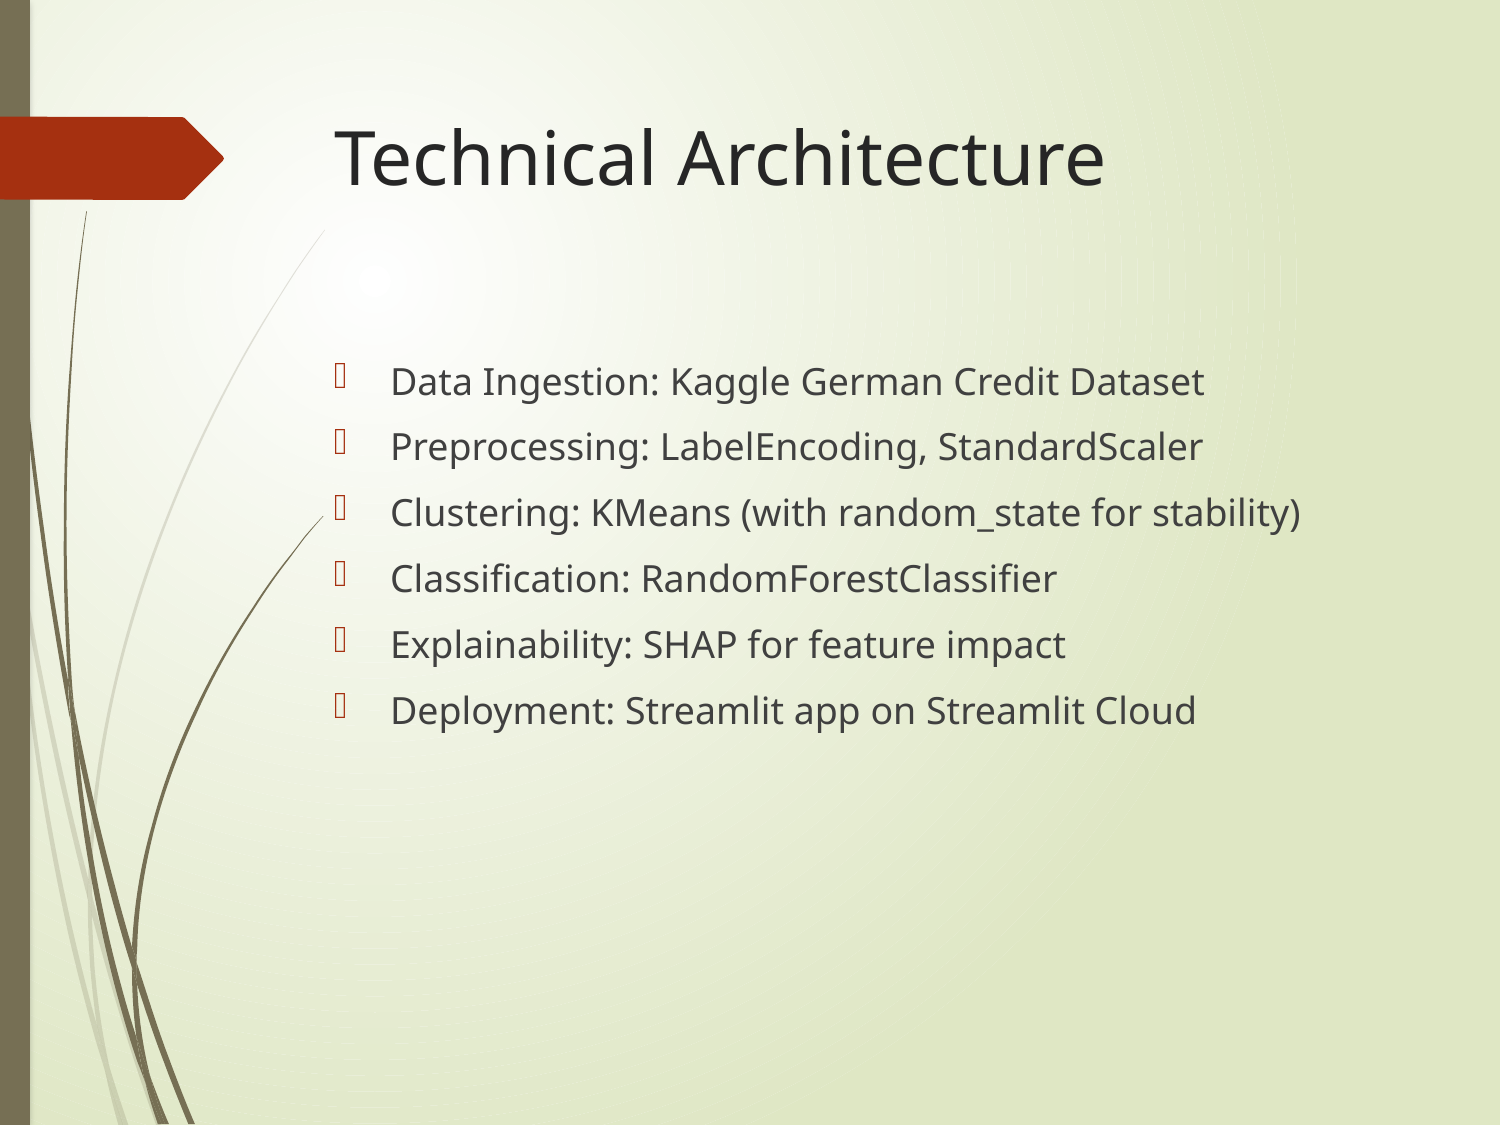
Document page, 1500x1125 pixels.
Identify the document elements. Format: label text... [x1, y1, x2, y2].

list Data Ingestion: Kaggle German Credit Dataset Preprocessing: LabelEncoding, StandardScaler Clustering: KMeans (with random_state for stability) Classification: RandomForestClassifier Explainability: SHAP for feature impact Deployment: Streamlit app on Streamlit Cloud [318, 350, 1400, 970]
title Technical Architecture [319, 102, 1400, 313]
